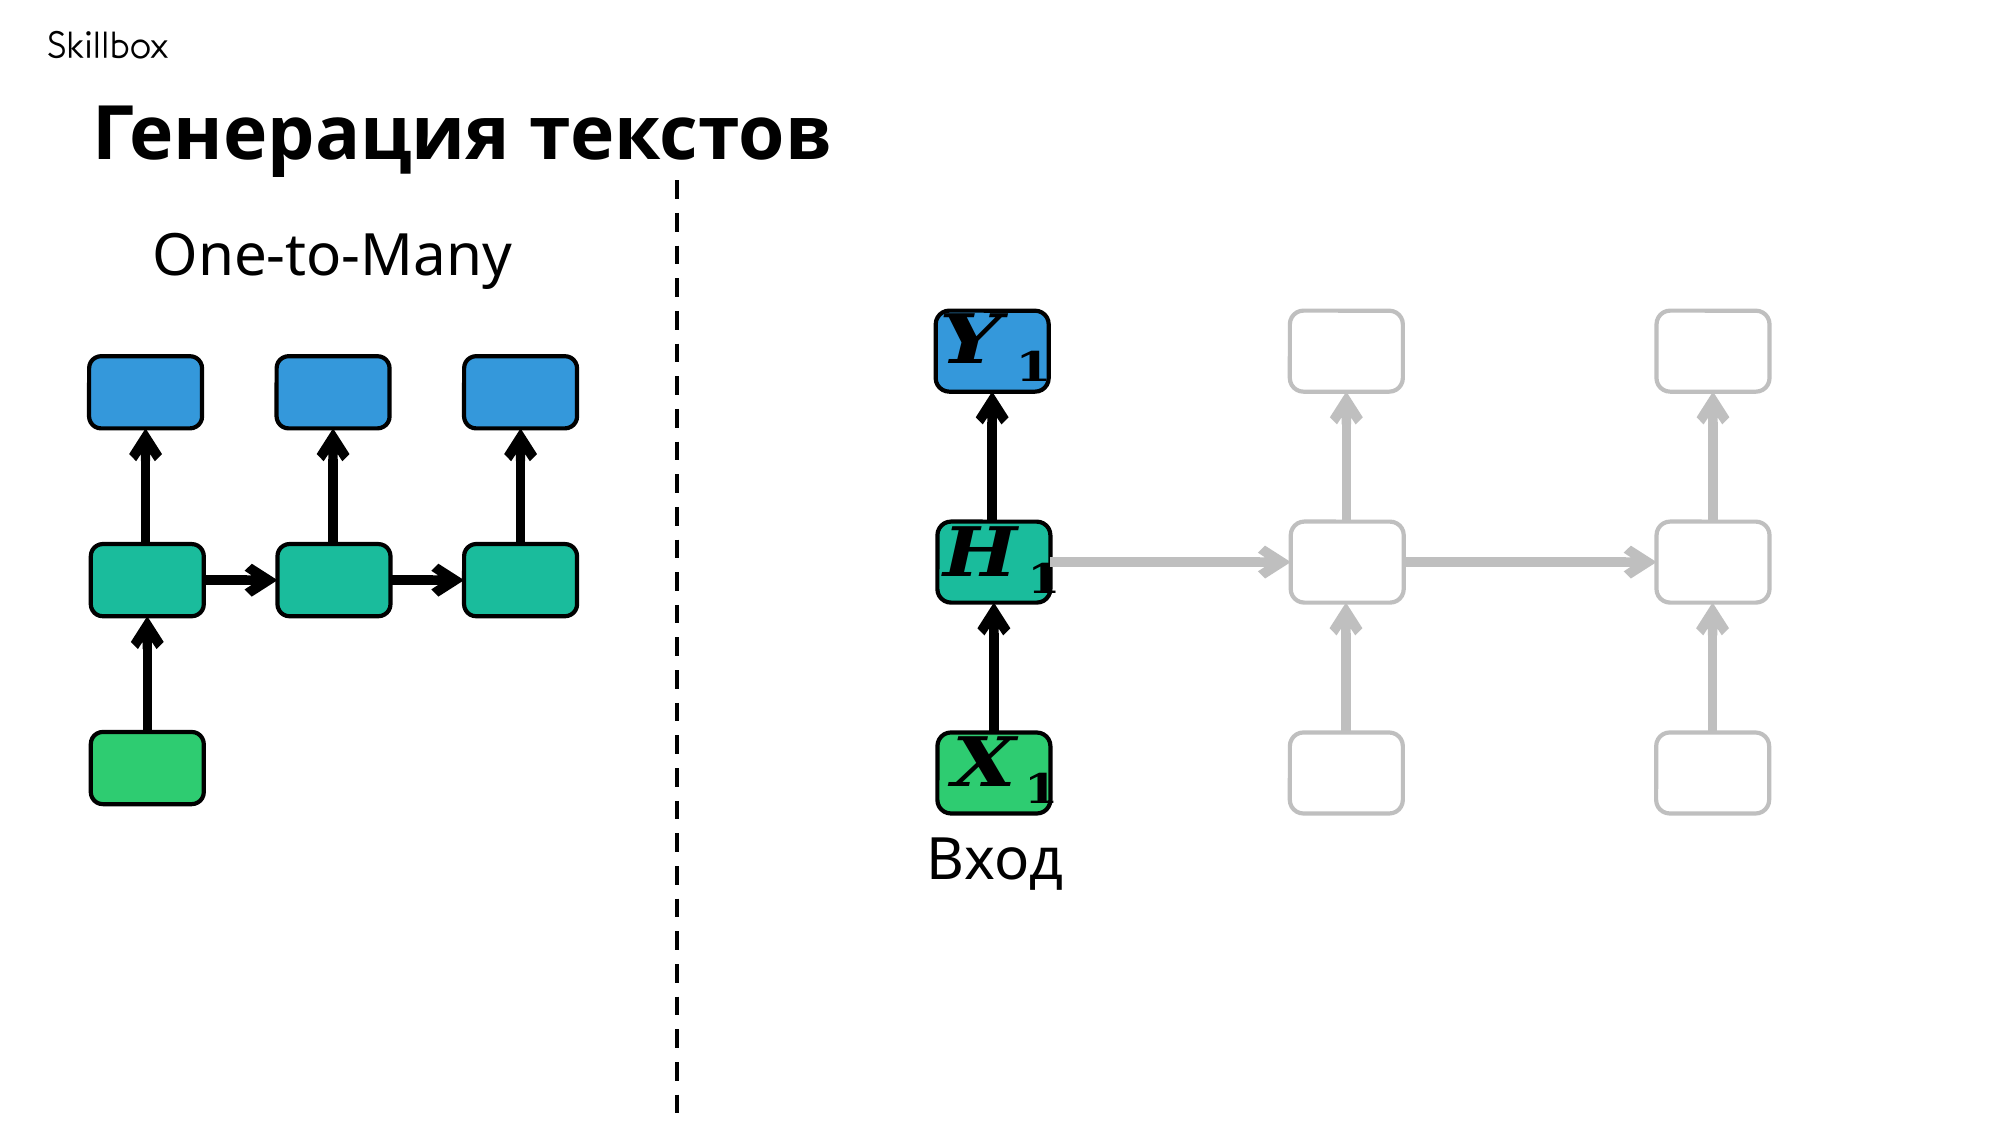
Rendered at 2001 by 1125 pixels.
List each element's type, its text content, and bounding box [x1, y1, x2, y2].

text_box [88, 541, 206, 619]
text_box [933, 308, 1051, 394]
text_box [1656, 310, 1770, 603]
text_box [935, 519, 1053, 605]
text_box [1288, 519, 1406, 605]
text_box Вход [856, 813, 1134, 899]
text_box [935, 730, 1053, 816]
text_box [275, 541, 393, 619]
text_box [86, 354, 205, 431]
picture [48, 30, 168, 59]
text_box [274, 354, 392, 431]
text_box [461, 541, 580, 619]
text_box One-to-Many [39, 210, 625, 295]
text_box [1654, 730, 1772, 816]
text_box [88, 729, 206, 807]
text_box [1287, 730, 1405, 816]
text_box [1287, 308, 1405, 394]
text_box [461, 354, 580, 431]
text_box Генерация текстов [77, 81, 1982, 190]
